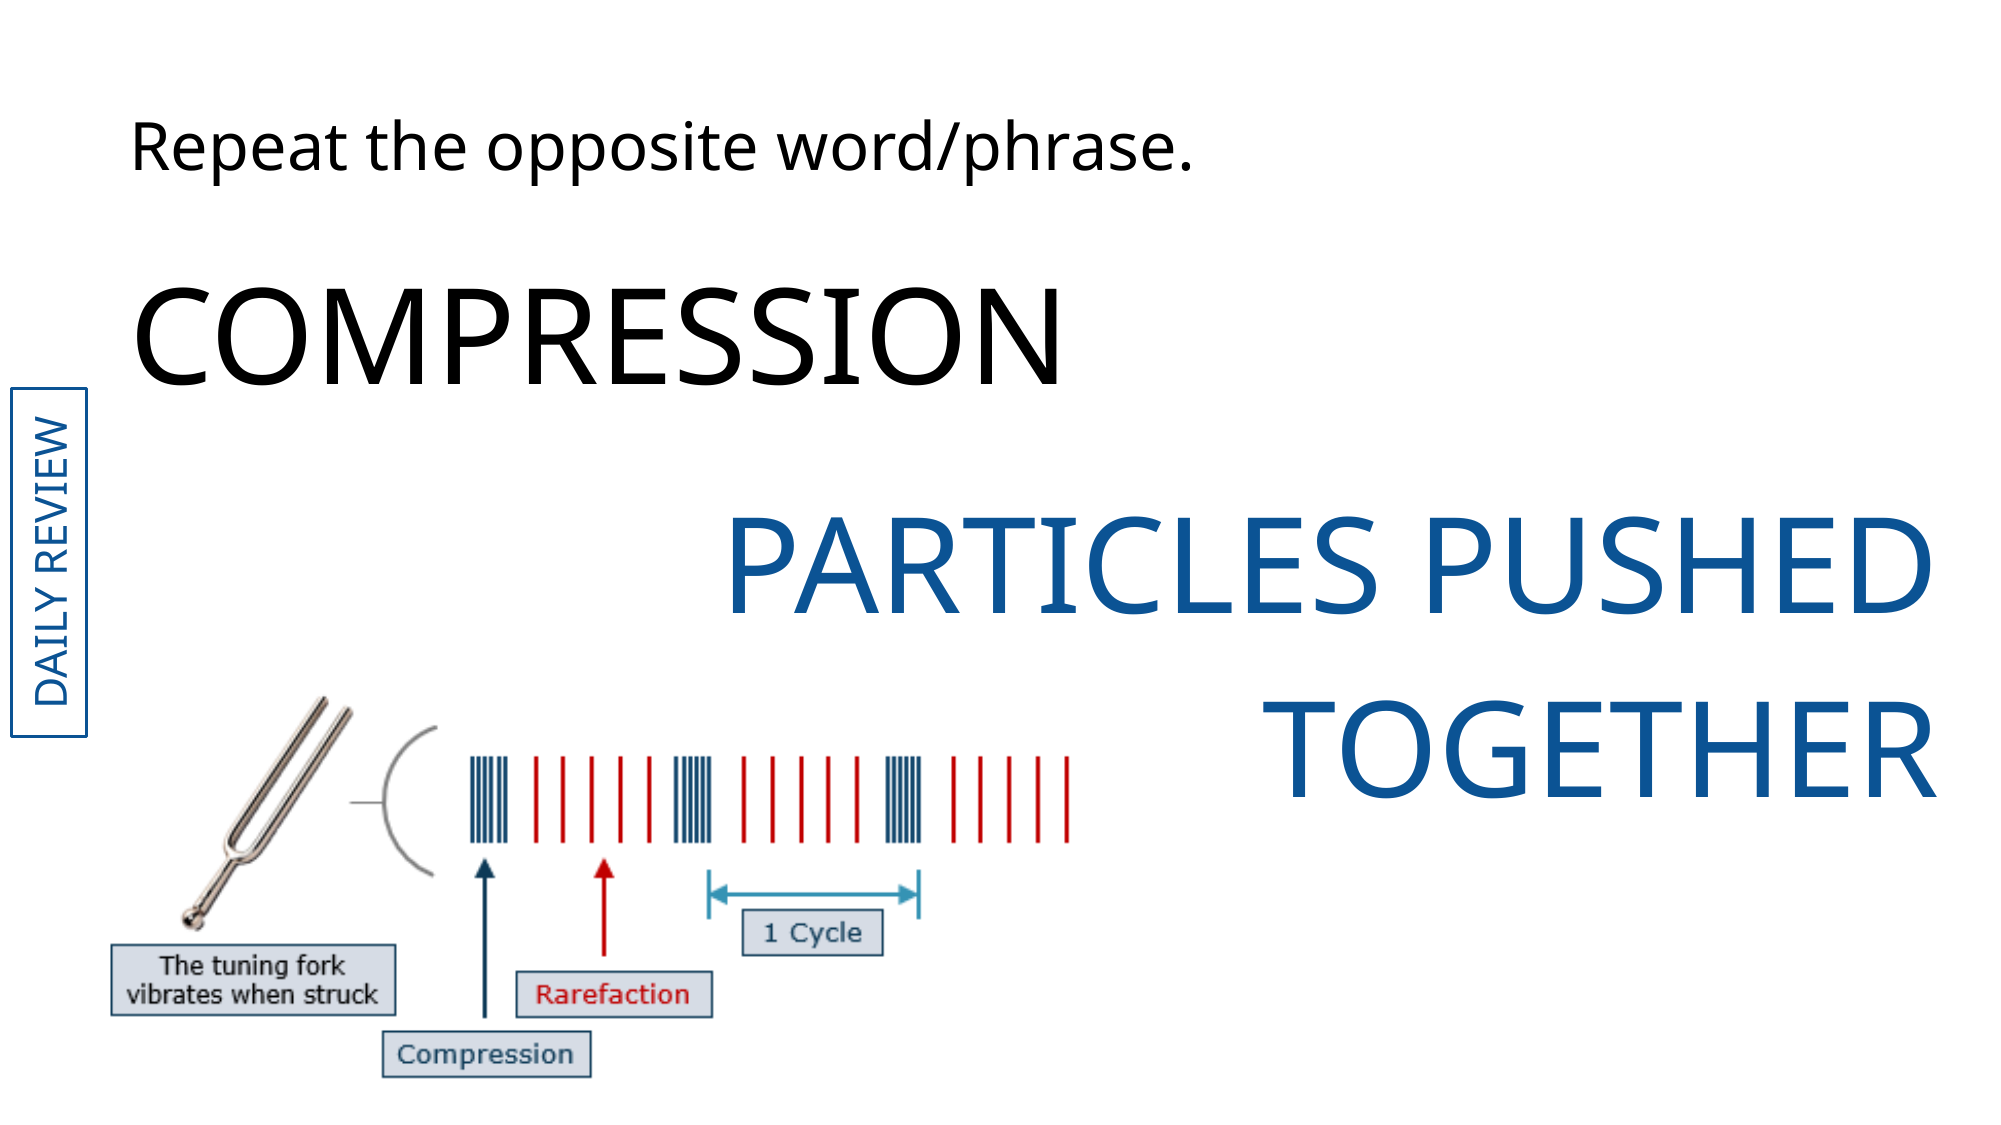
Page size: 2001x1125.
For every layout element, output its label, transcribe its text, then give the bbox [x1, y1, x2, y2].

list Repeat the opposite word/phrase. COMPRESSION PARTICLES PUSHED TOGETHER [109, 123, 1960, 1020]
picture [108, 660, 1094, 1097]
